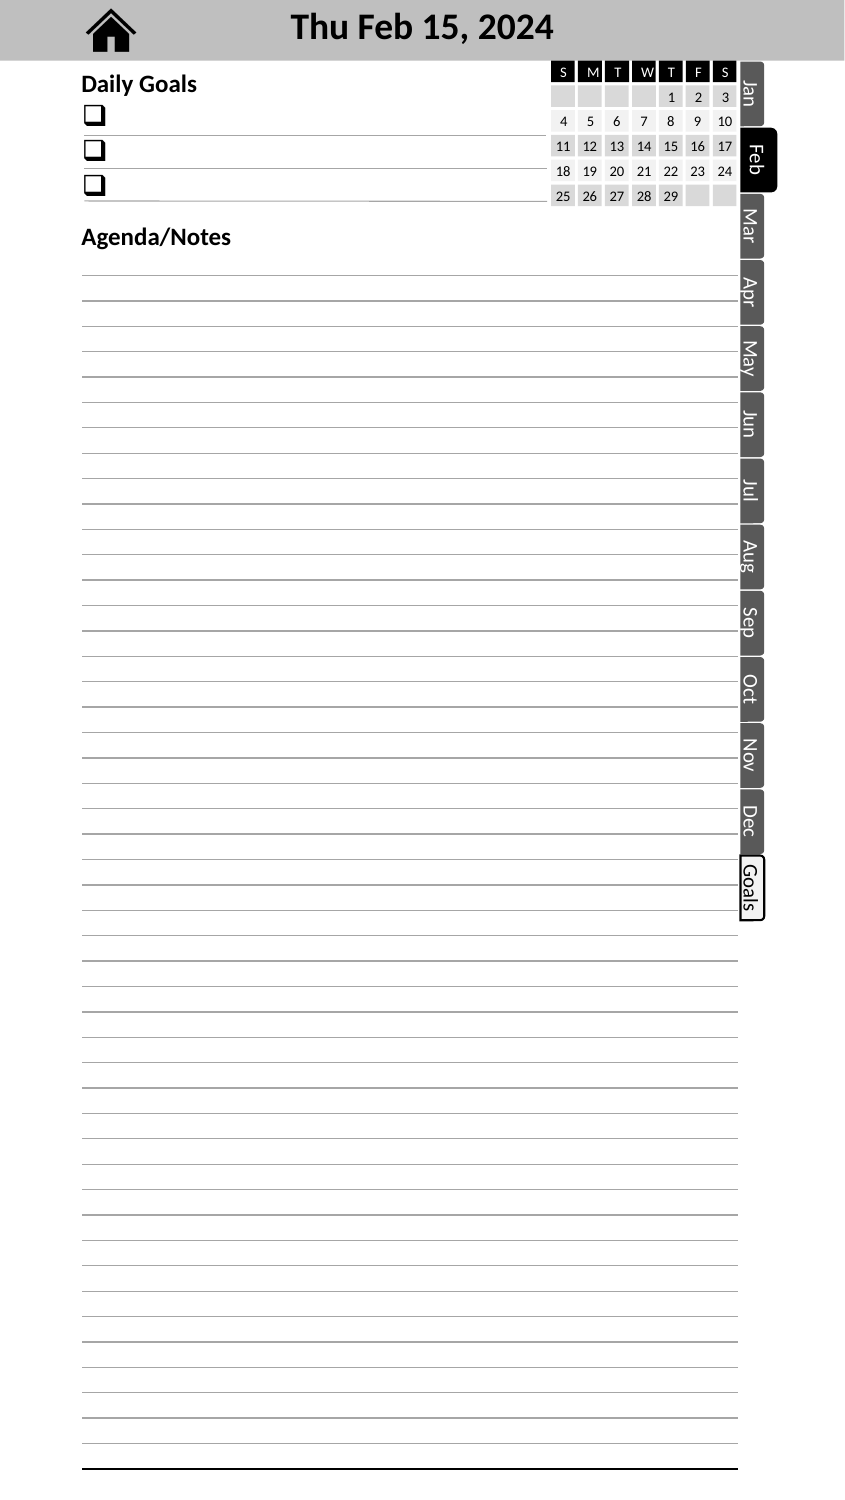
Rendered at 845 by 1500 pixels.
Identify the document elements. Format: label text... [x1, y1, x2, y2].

picture [82, 1, 140, 59]
list Thu Feb 15, 2024 [190, 0, 655, 61]
